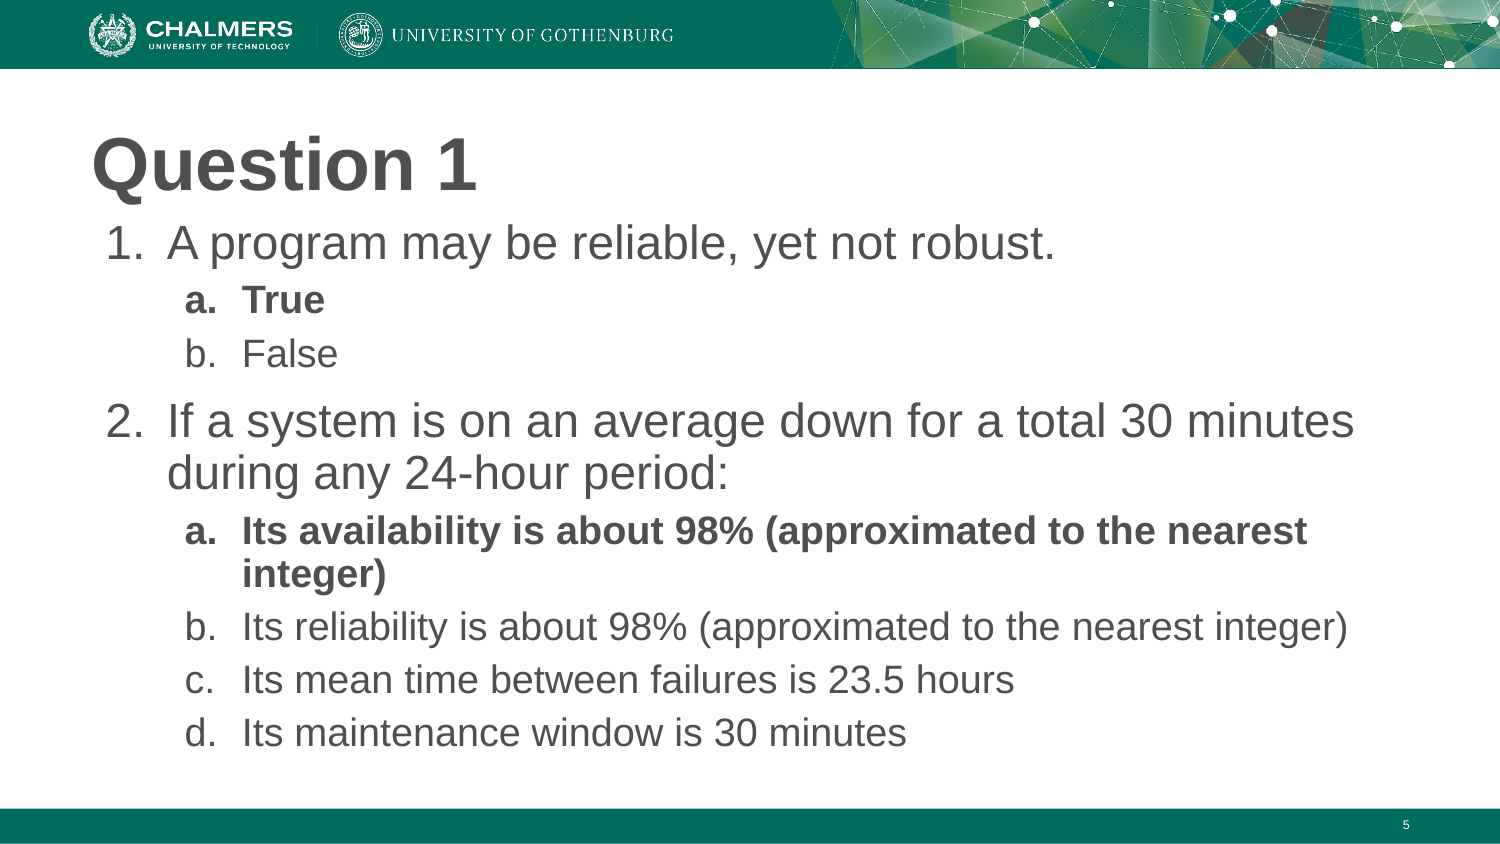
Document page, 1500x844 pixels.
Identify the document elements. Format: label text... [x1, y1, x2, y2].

slide_number ‹#› [1074, 809, 1425, 844]
picture [759, 0, 1500, 68]
title Question 1 [76, 100, 1425, 210]
picture [64, 0, 696, 85]
list A program may be reliable, yet not robust. True False If a system is on an average down for a total 30 minutes during any 24-hour period: Its availability is about 98% (approximated to the nearest integer) Its reliability is about 98% (approximated to the nearest integer) Its mean time between failures is 23.5 hours Its maintenance window is 30 minutes [76, 210, 1425, 782]
